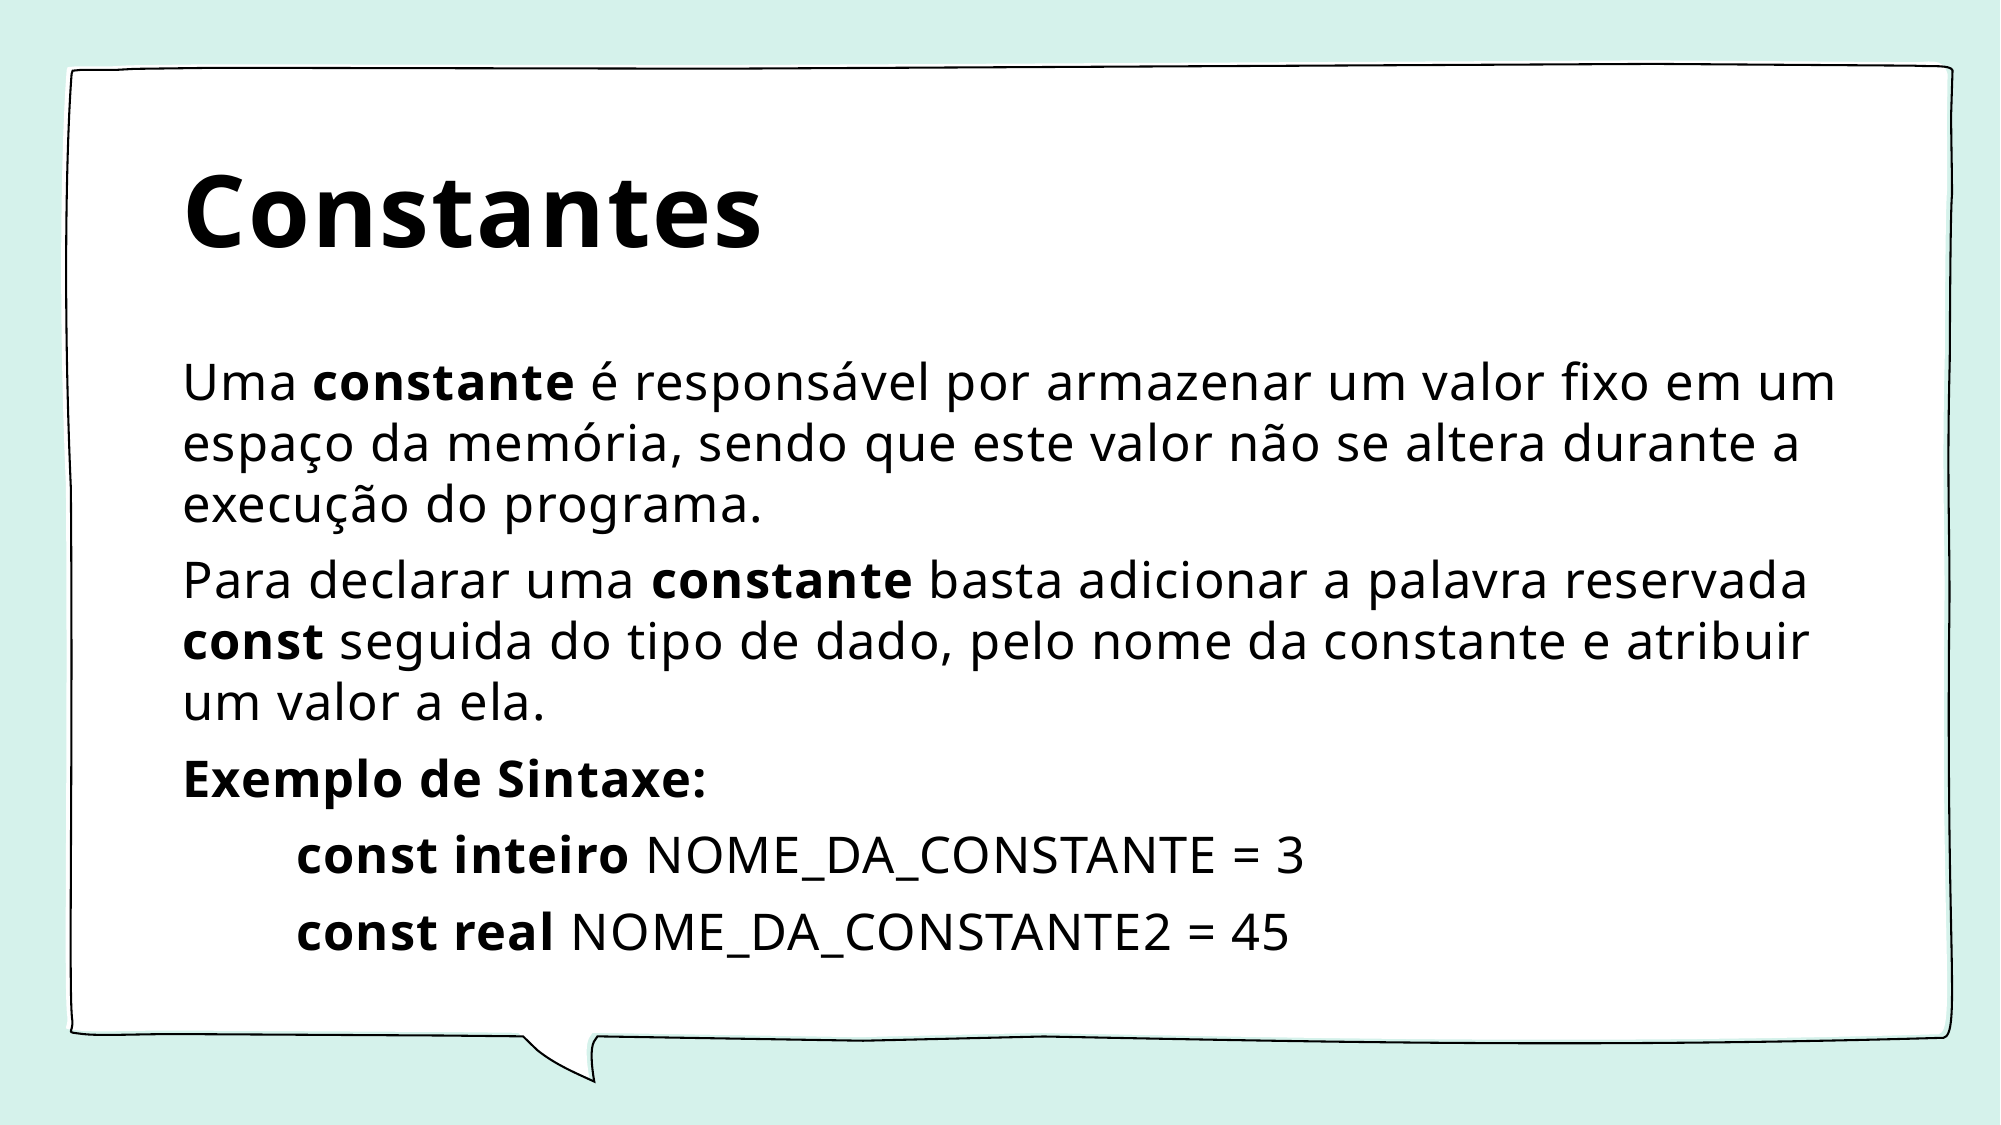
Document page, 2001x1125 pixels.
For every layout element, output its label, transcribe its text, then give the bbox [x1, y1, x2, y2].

list Uma constante é responsável por armazenar um valor fixo em um espaço da memória, sendo que este valor não se altera durante a execução do programa. Para declarar uma constante basta adicionar a palavra reservada const seguida do tipo de dado, pelo nome da constante e atribuir um valor a ela. Exemplo de Sintaxe: const inteiro NOME_DA_CONSTANTE = 3 const real NOME_DA_CONSTANTE2 = 45 [167, 342, 1863, 971]
title Constantes [167, 91, 1863, 324]
